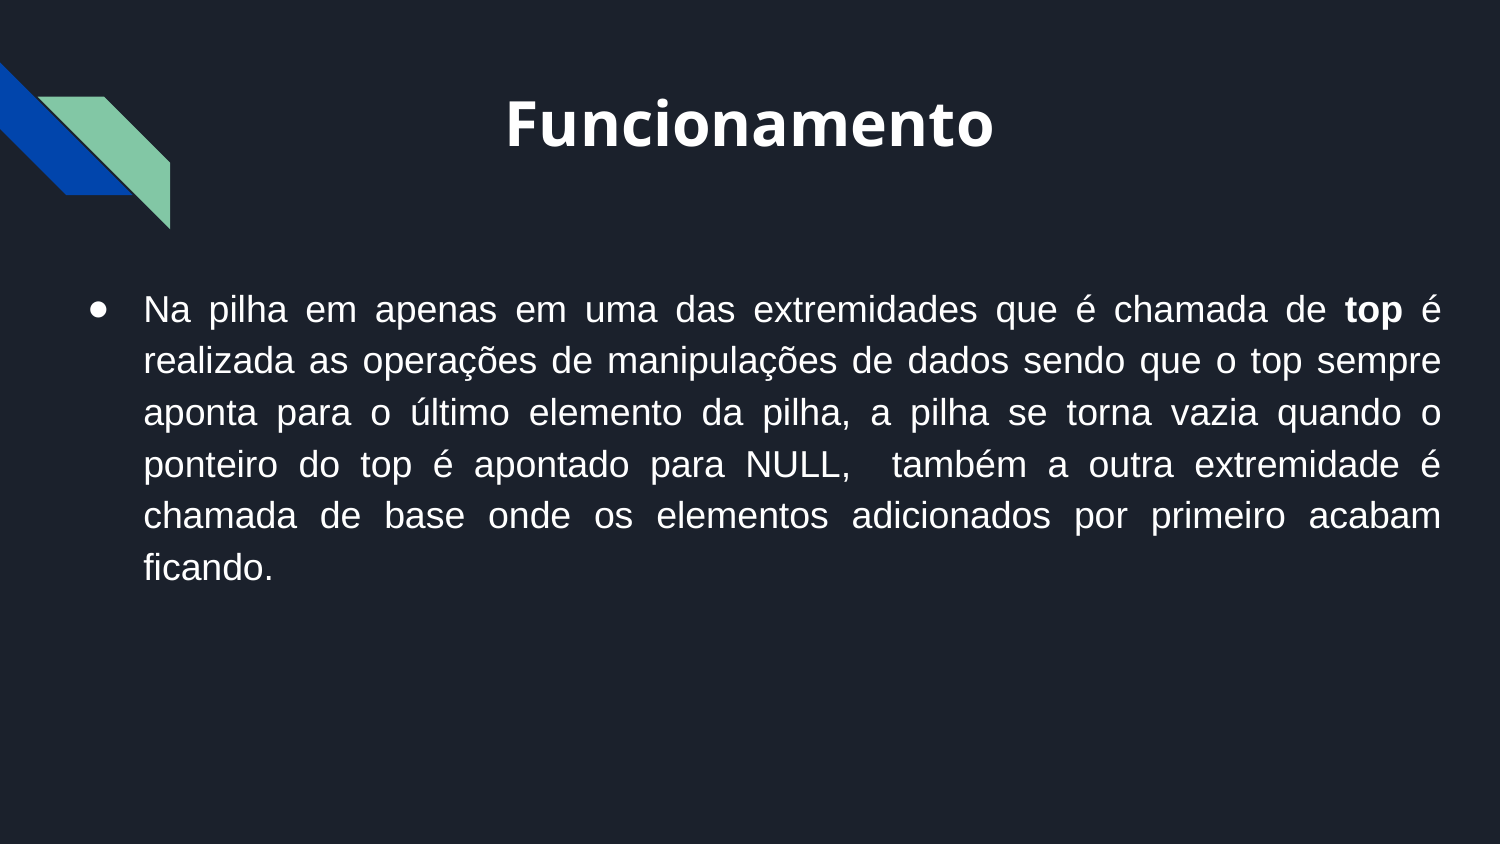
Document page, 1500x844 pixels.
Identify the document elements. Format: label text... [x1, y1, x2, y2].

title Funcionamento [172, 68, 1328, 219]
list Na pilha em apenas em uma das extremidades que é chamada de top é realizada as operações de manipulações de dados sendo que o top sempre aponta para o último elemento da pilha, a pilha se torna vazia quando o ponteiro do top é apontado para NULL, também a outra extremidade é chamada de base onde os elementos adicionados por primeiro acabam ficando. [53, 262, 1457, 708]
